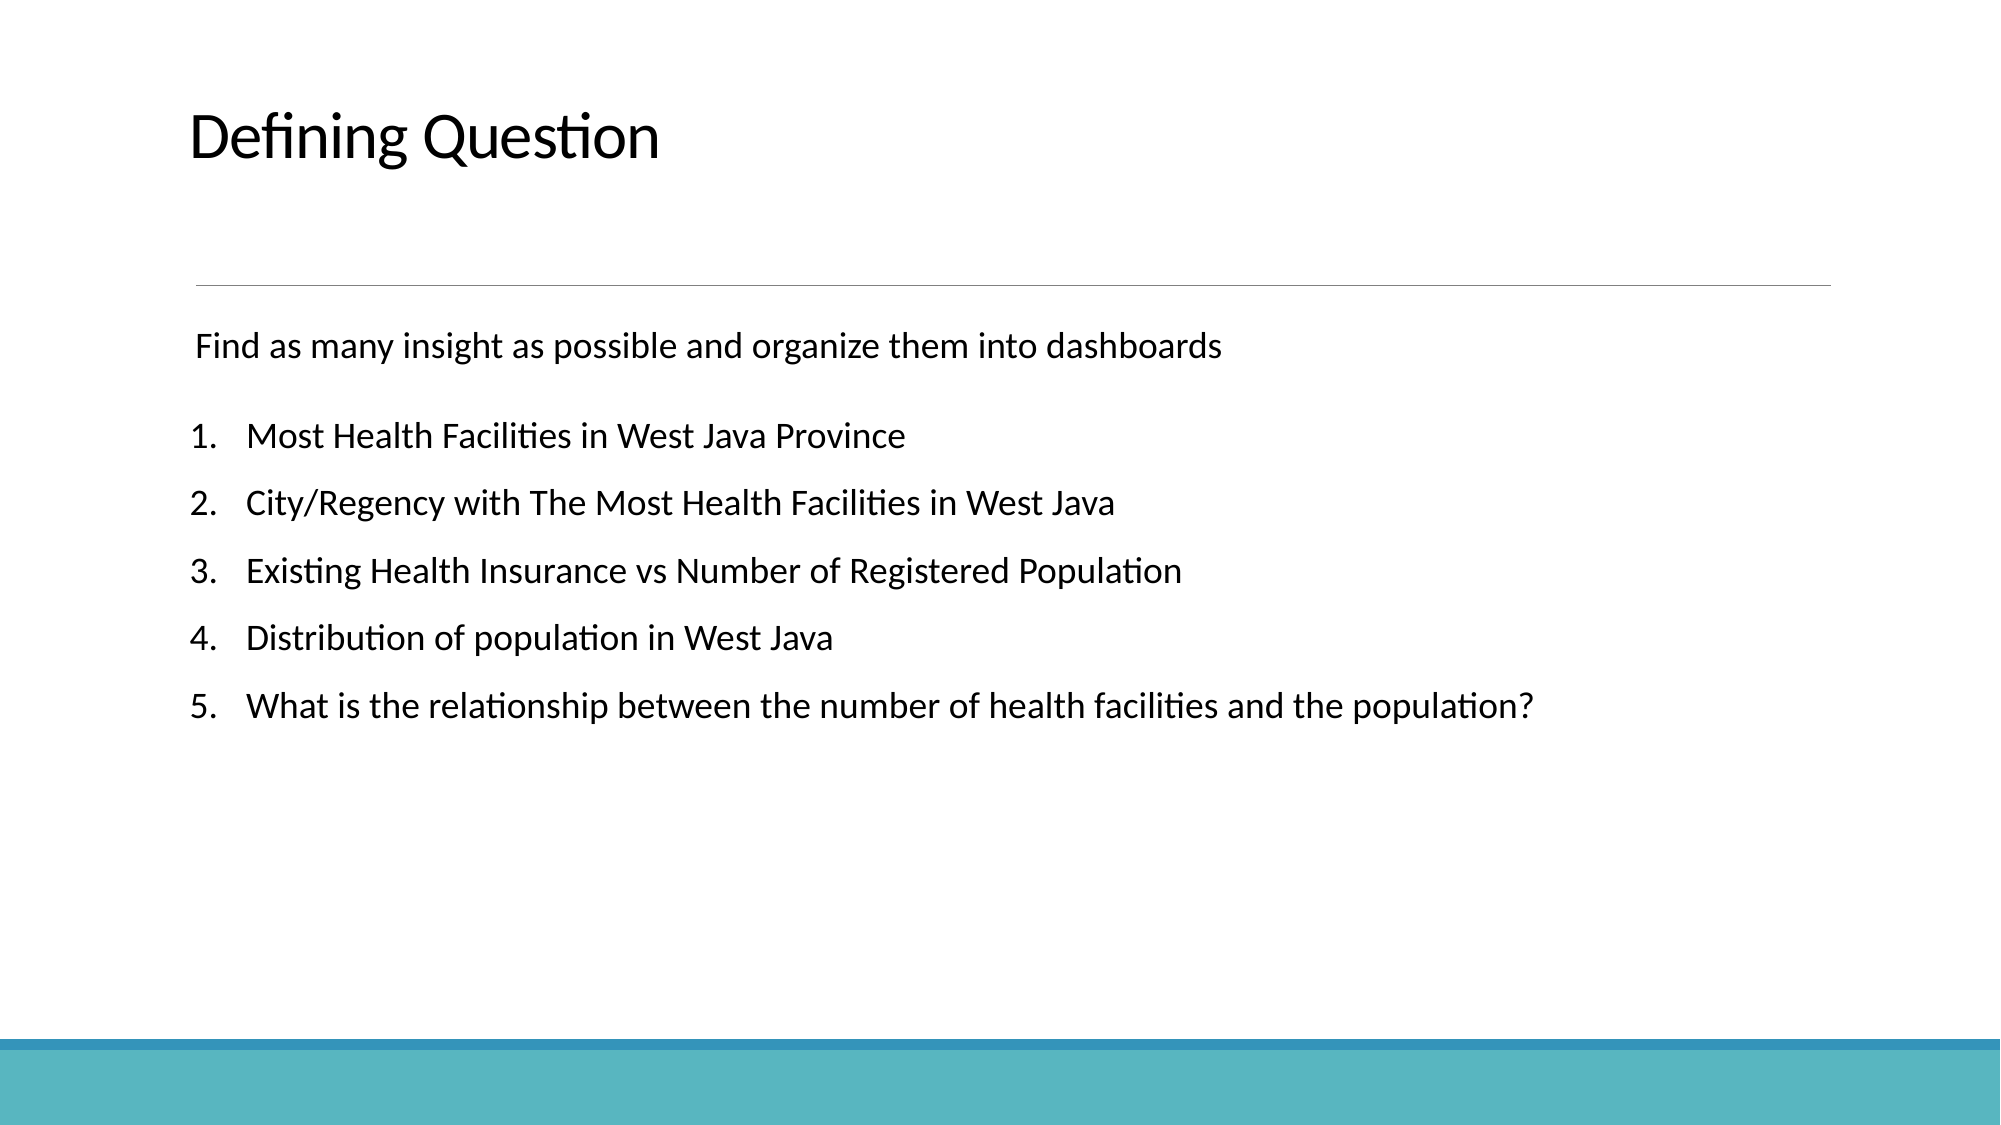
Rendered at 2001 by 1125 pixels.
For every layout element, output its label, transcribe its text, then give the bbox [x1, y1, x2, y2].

text_box Find as many insight as possible and organize them into dashboards [180, 313, 1239, 374]
title Defining Question [174, 55, 1825, 180]
text_box Most Health Facilities in West Java Province City/Regency with The Most Health Facilities in West Java Existing Health Insurance vs Number of Registered Population Distribution of population in West Java What is the relationship between the number of health facilities and the population? [174, 380, 1626, 734]
